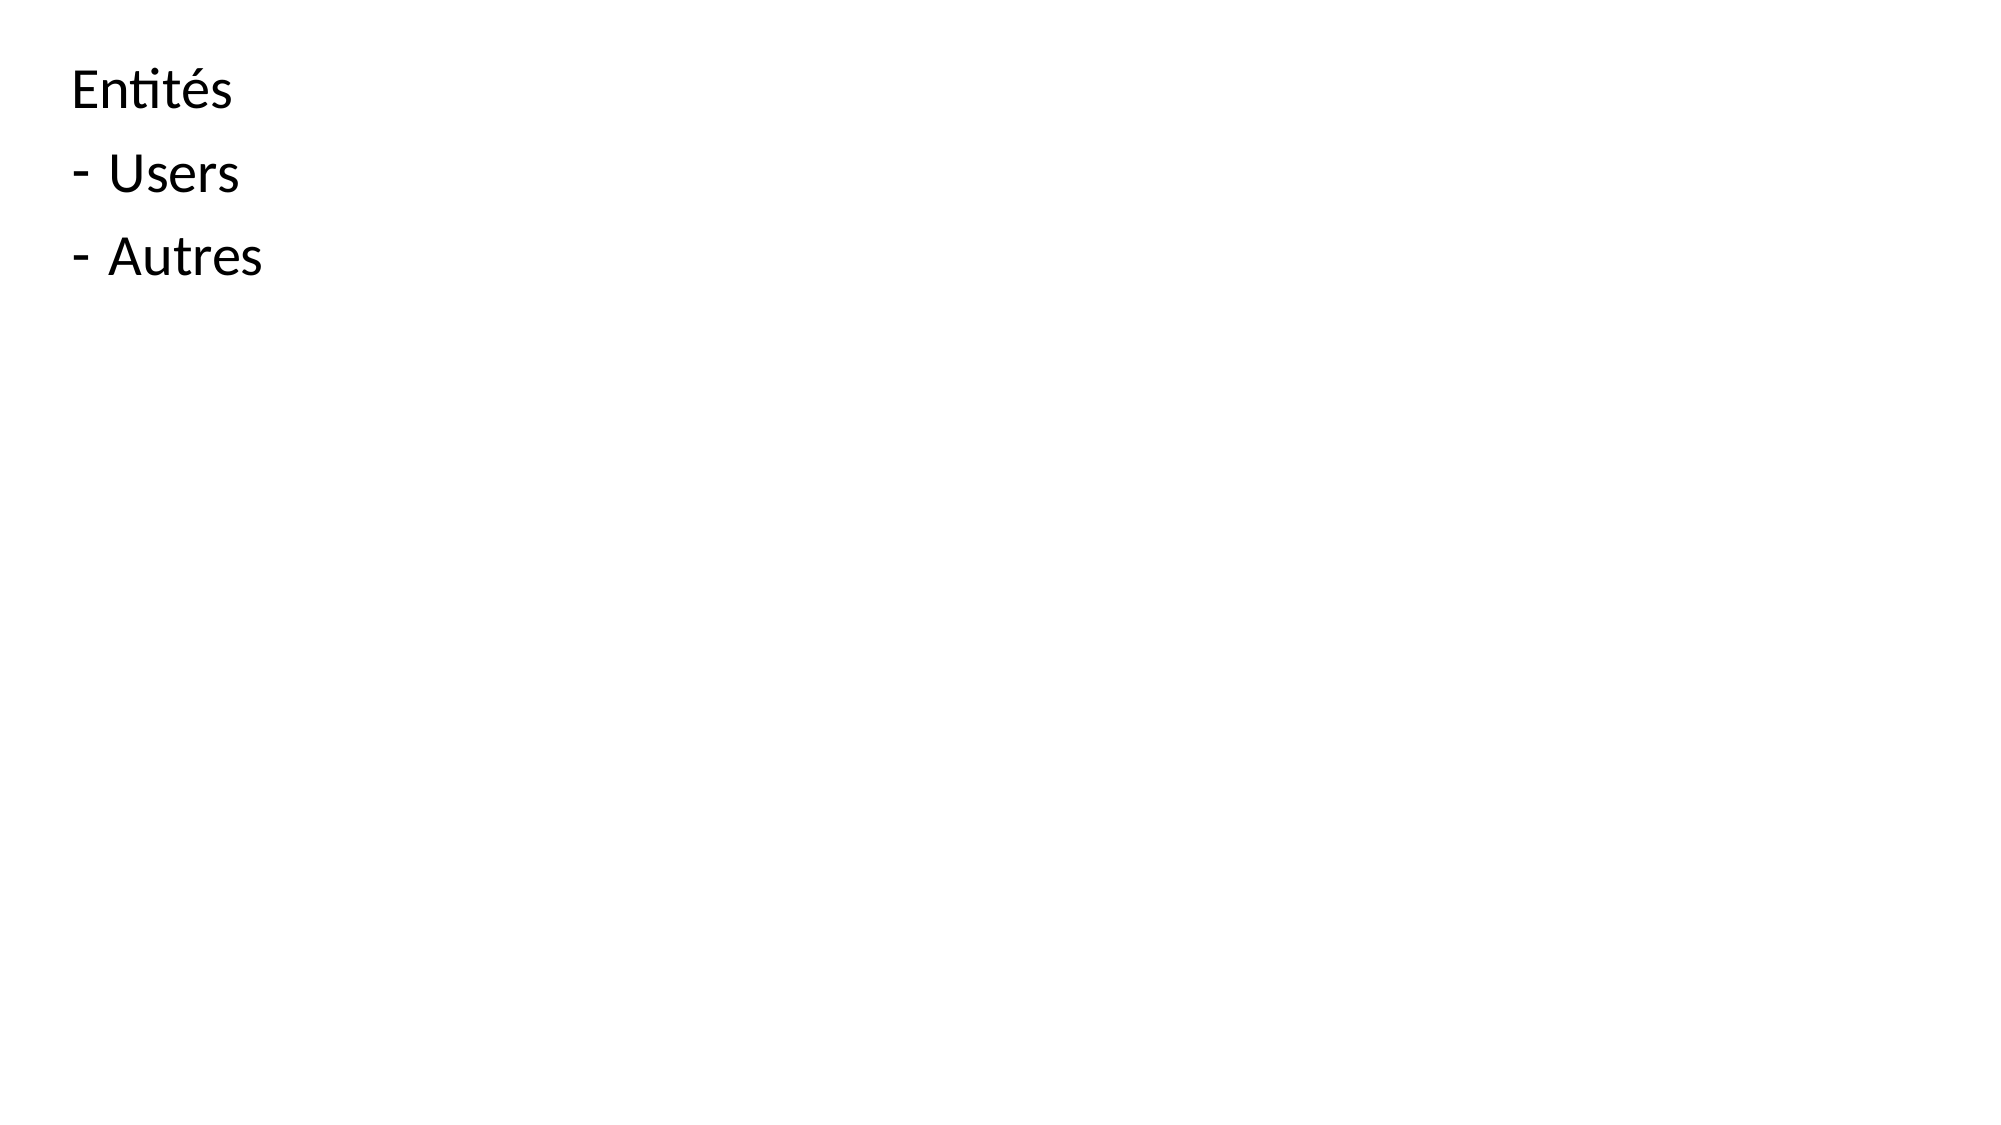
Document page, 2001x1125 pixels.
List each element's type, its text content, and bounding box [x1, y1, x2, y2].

list Entités Users Autres [56, 50, 1952, 1079]
